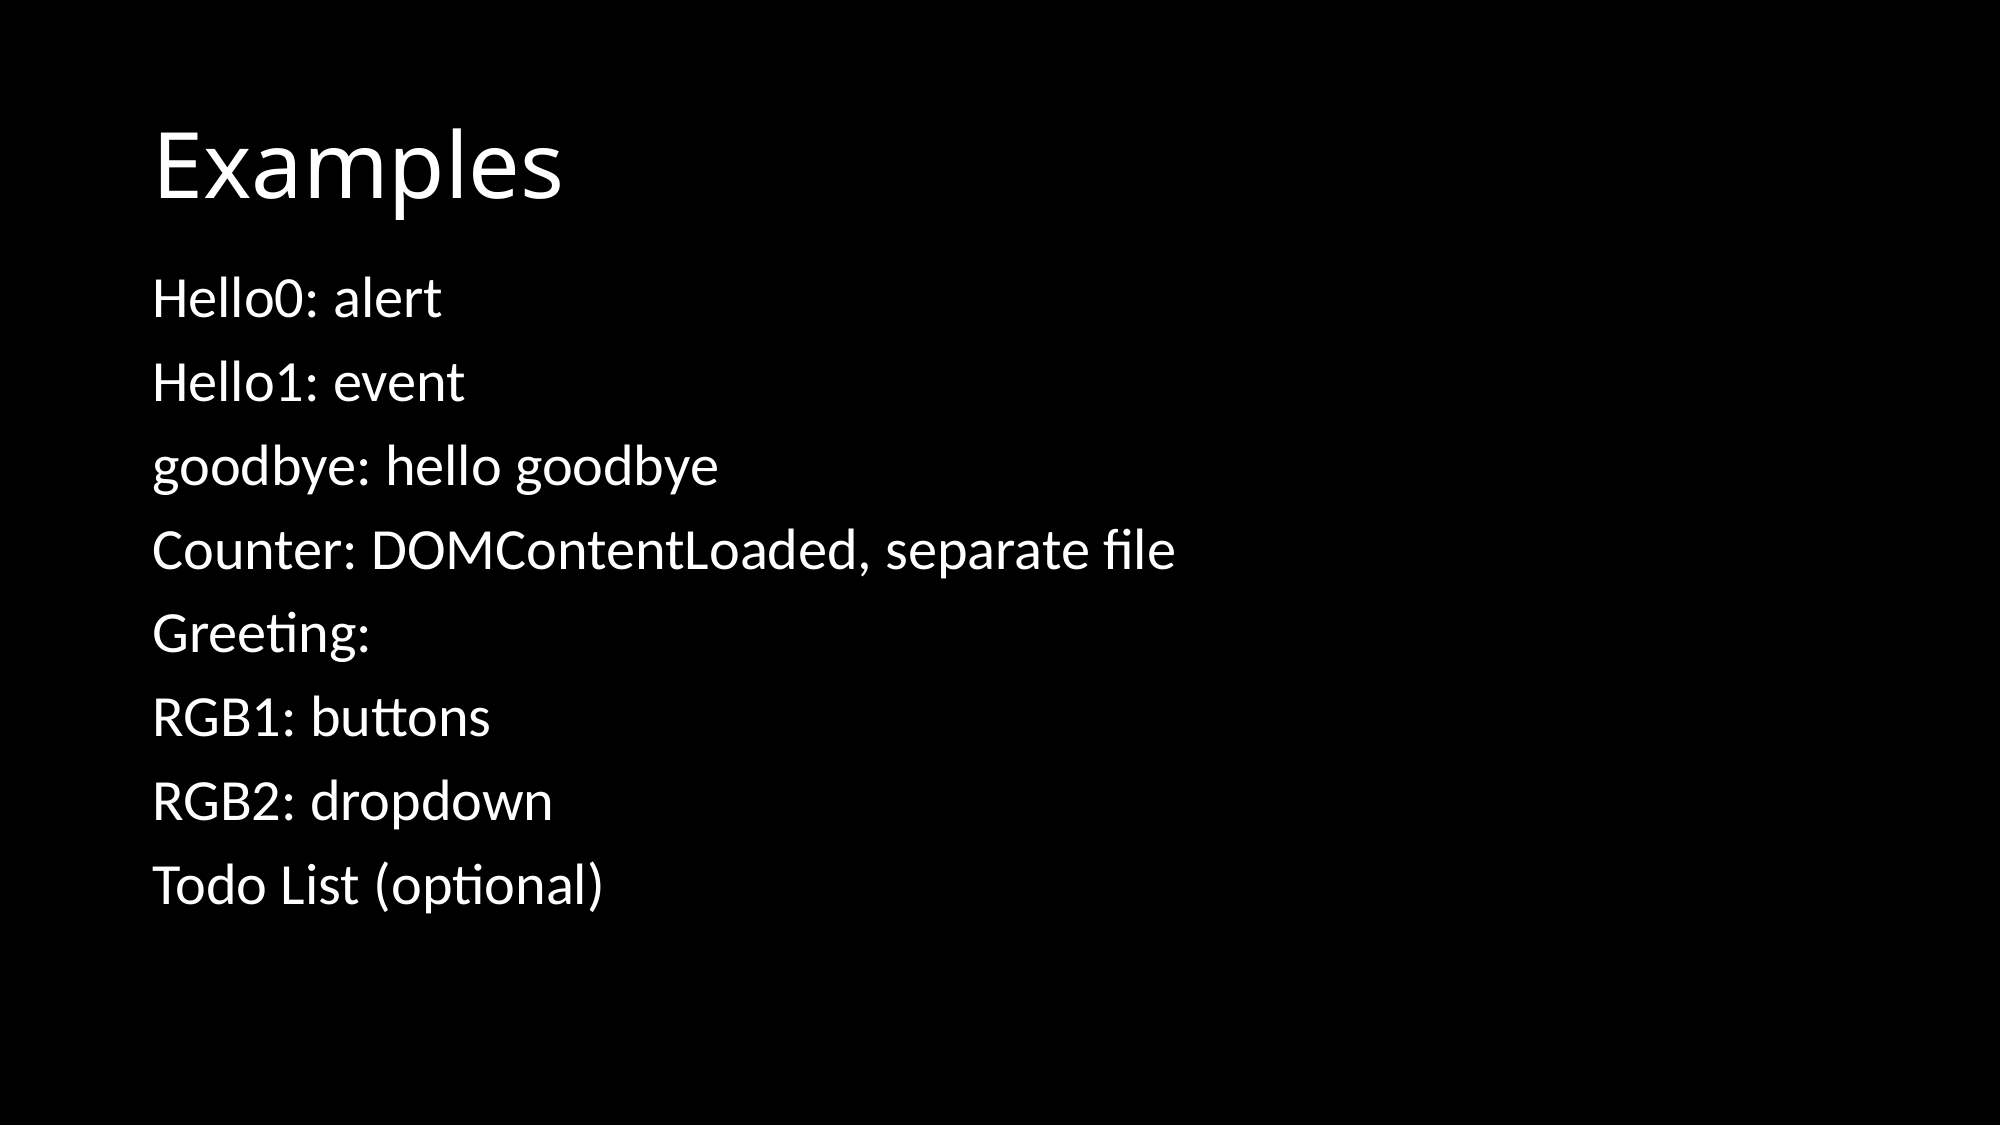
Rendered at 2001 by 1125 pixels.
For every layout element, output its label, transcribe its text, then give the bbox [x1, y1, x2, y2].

title Examples [137, 59, 1863, 259]
list Hello0: alert Hello1: event goodbye: hello goodbye Counter: DOMContentLoaded, separate file Greeting: RGB1: buttons RGB2: dropdown Todo List (optional) [137, 259, 1863, 1014]
